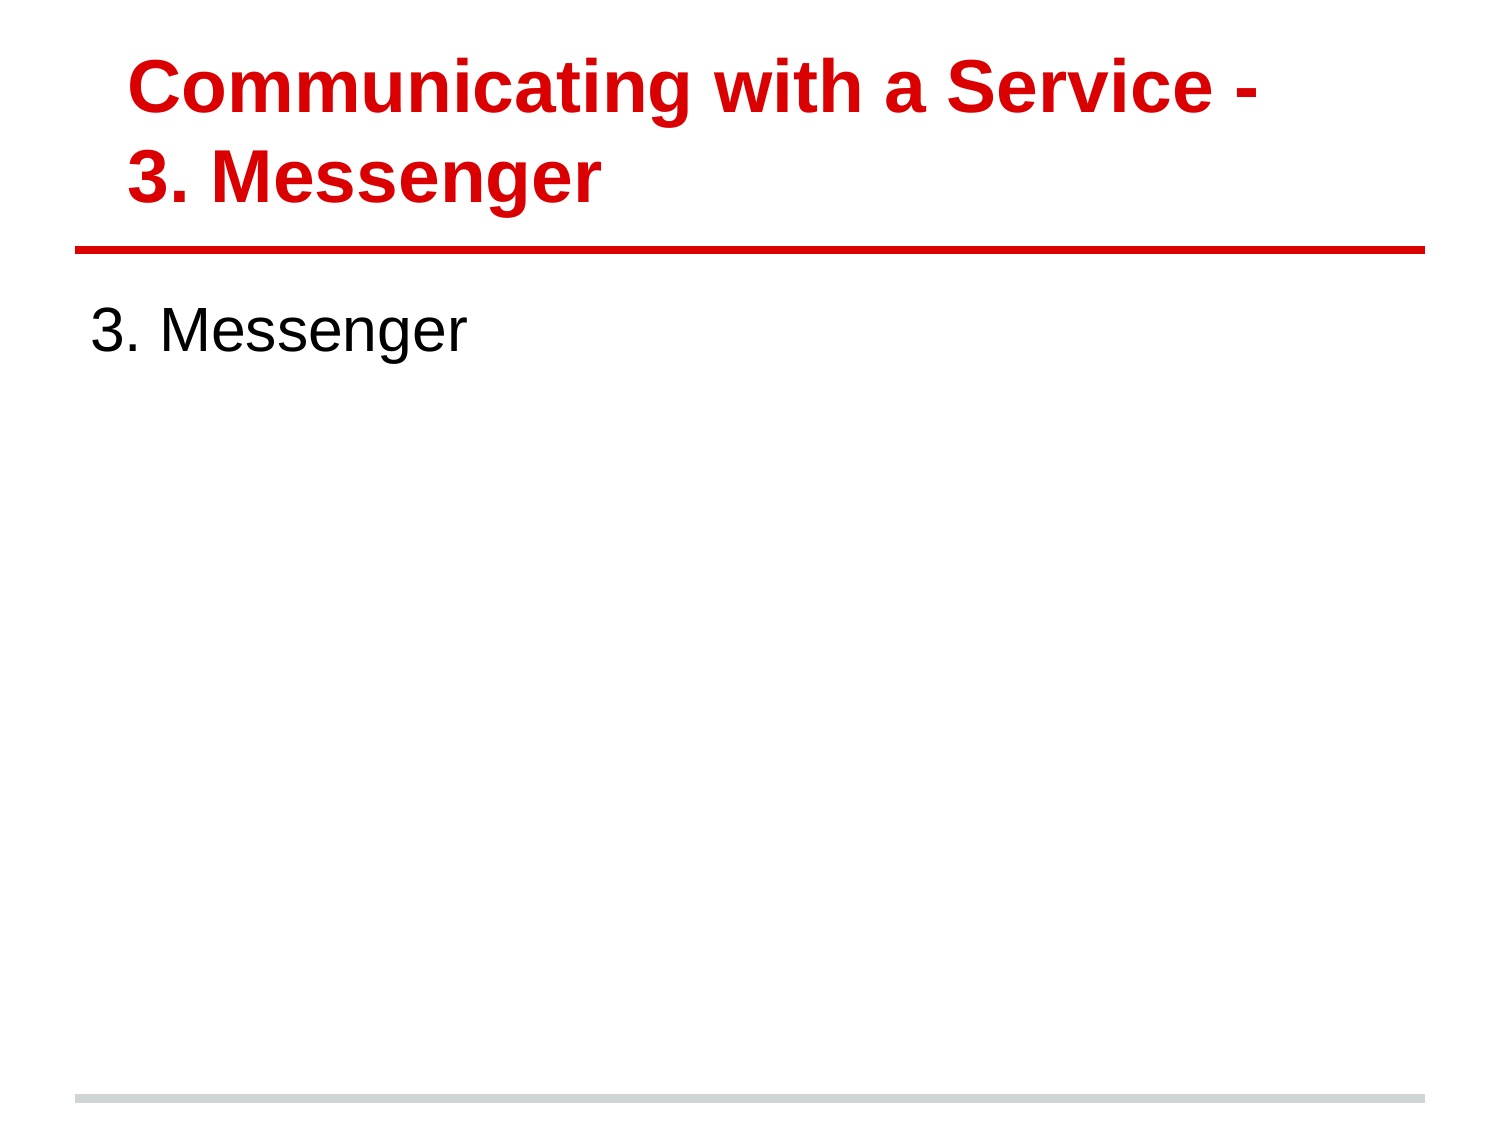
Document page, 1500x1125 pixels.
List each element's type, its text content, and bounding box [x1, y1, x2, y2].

title Communicating with a Service - 3. Messenger [75, 45, 1425, 233]
list 3. Messenger [75, 262, 1425, 1078]
